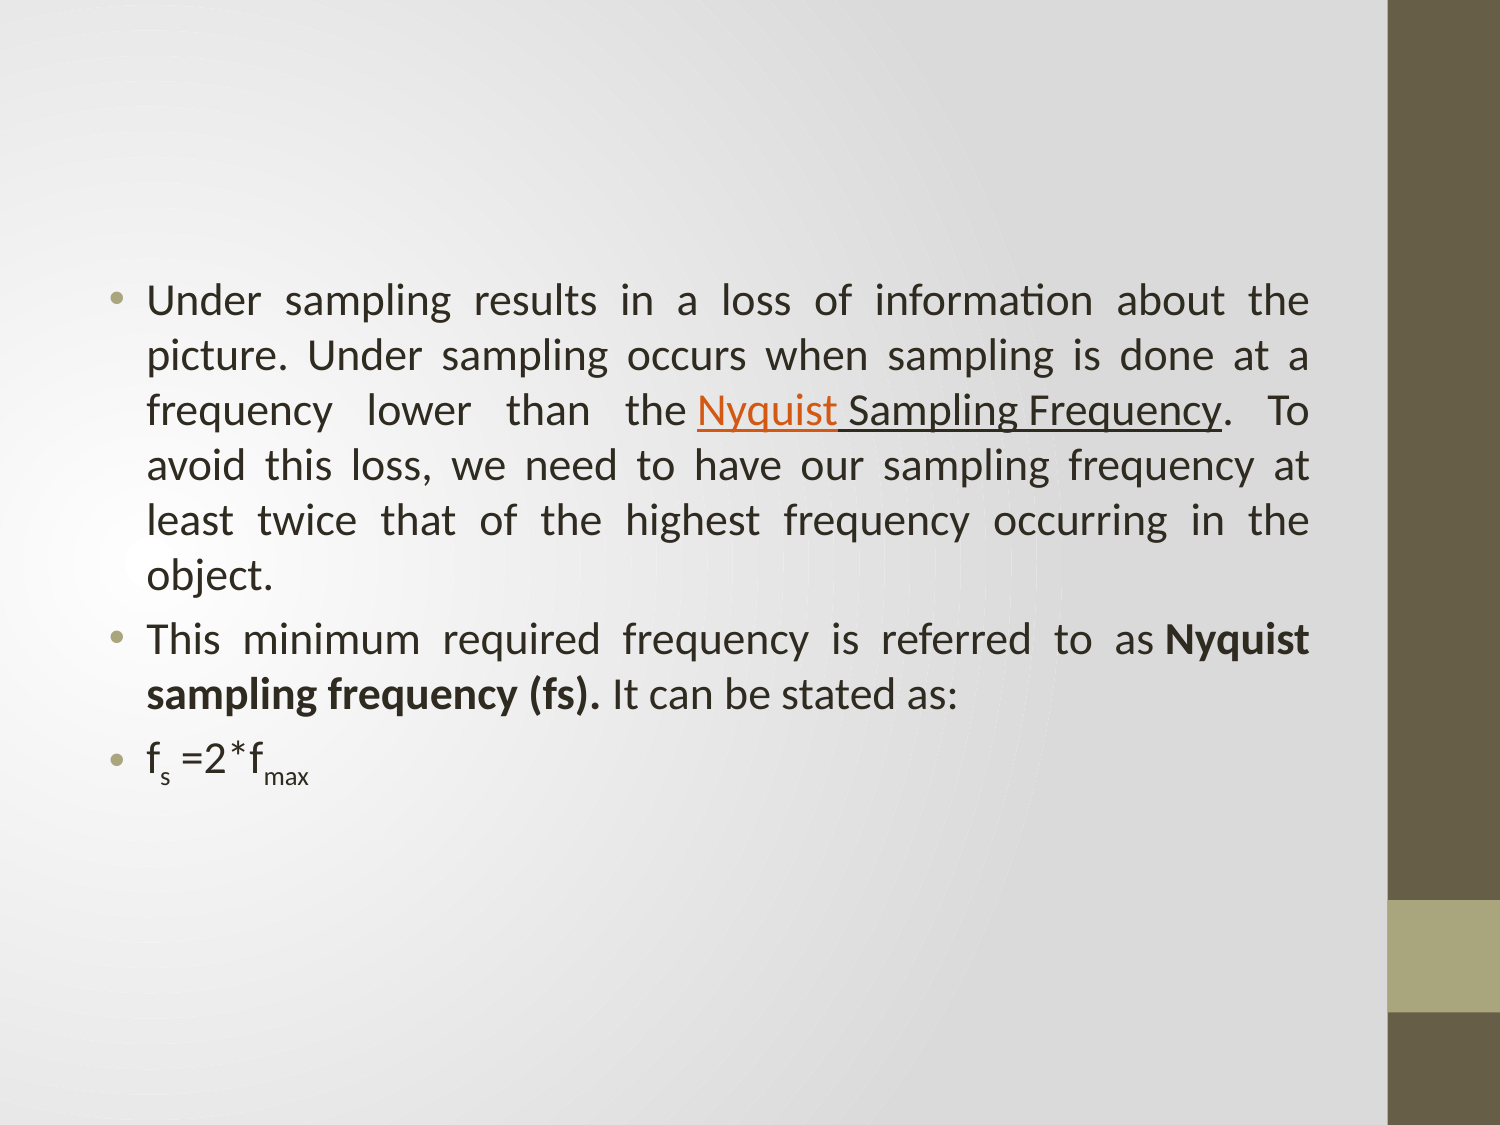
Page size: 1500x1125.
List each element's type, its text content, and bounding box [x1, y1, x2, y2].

list Under sampling results in a loss of information about the picture. Under sampling occurs when sampling is done at a frequency lower than the Nyquist Sampling Frequency. To avoid this loss, we need to have our sampling frequency at least twice that of the highest frequency occurring in the object. This minimum required frequency is referred to as Nyquist sampling frequency (fs). It can be stated as: fs =2*fmax [75, 262, 1325, 1050]
